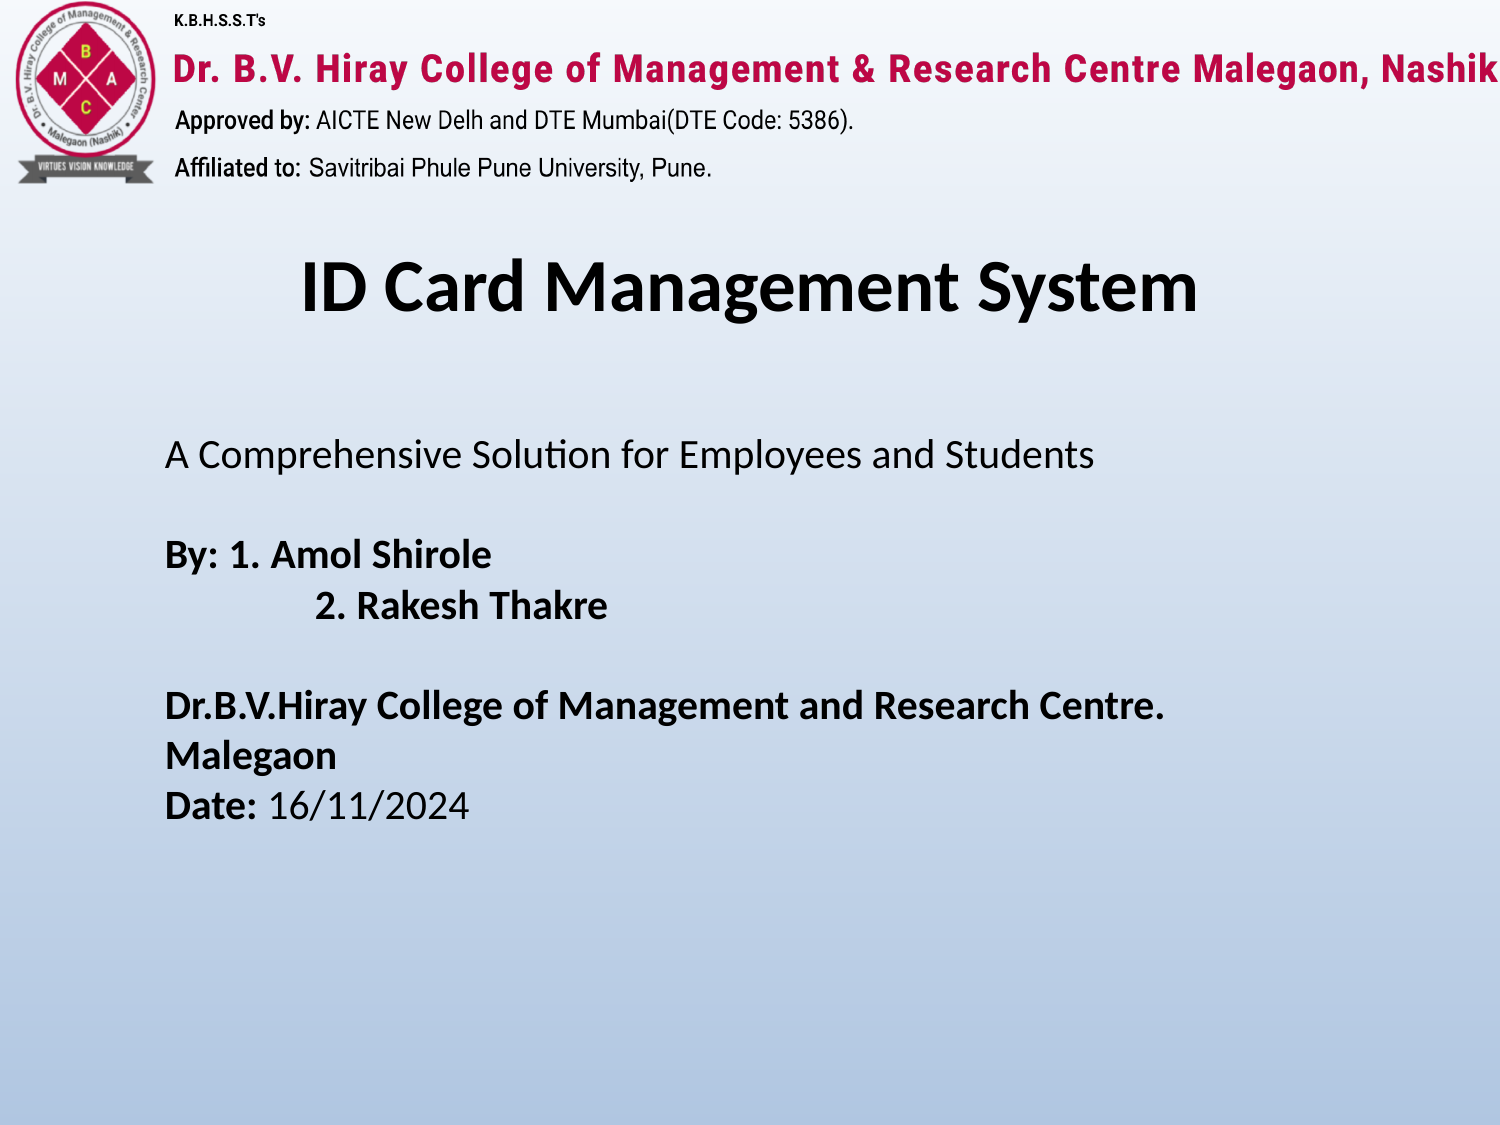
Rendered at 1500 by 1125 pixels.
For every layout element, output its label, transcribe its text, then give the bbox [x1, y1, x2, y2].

title ID Card Management System [75, 197, 1425, 375]
text_box A Comprehensive Solution for Employees and Students By: 1. Amol Shirole 2. Rakesh Thakre Dr.B.V.Hiray College of Management and Research Centre. Malegaon Date: 16/11/2024 [149, 374, 1350, 835]
picture [0, 0, 1500, 188]
